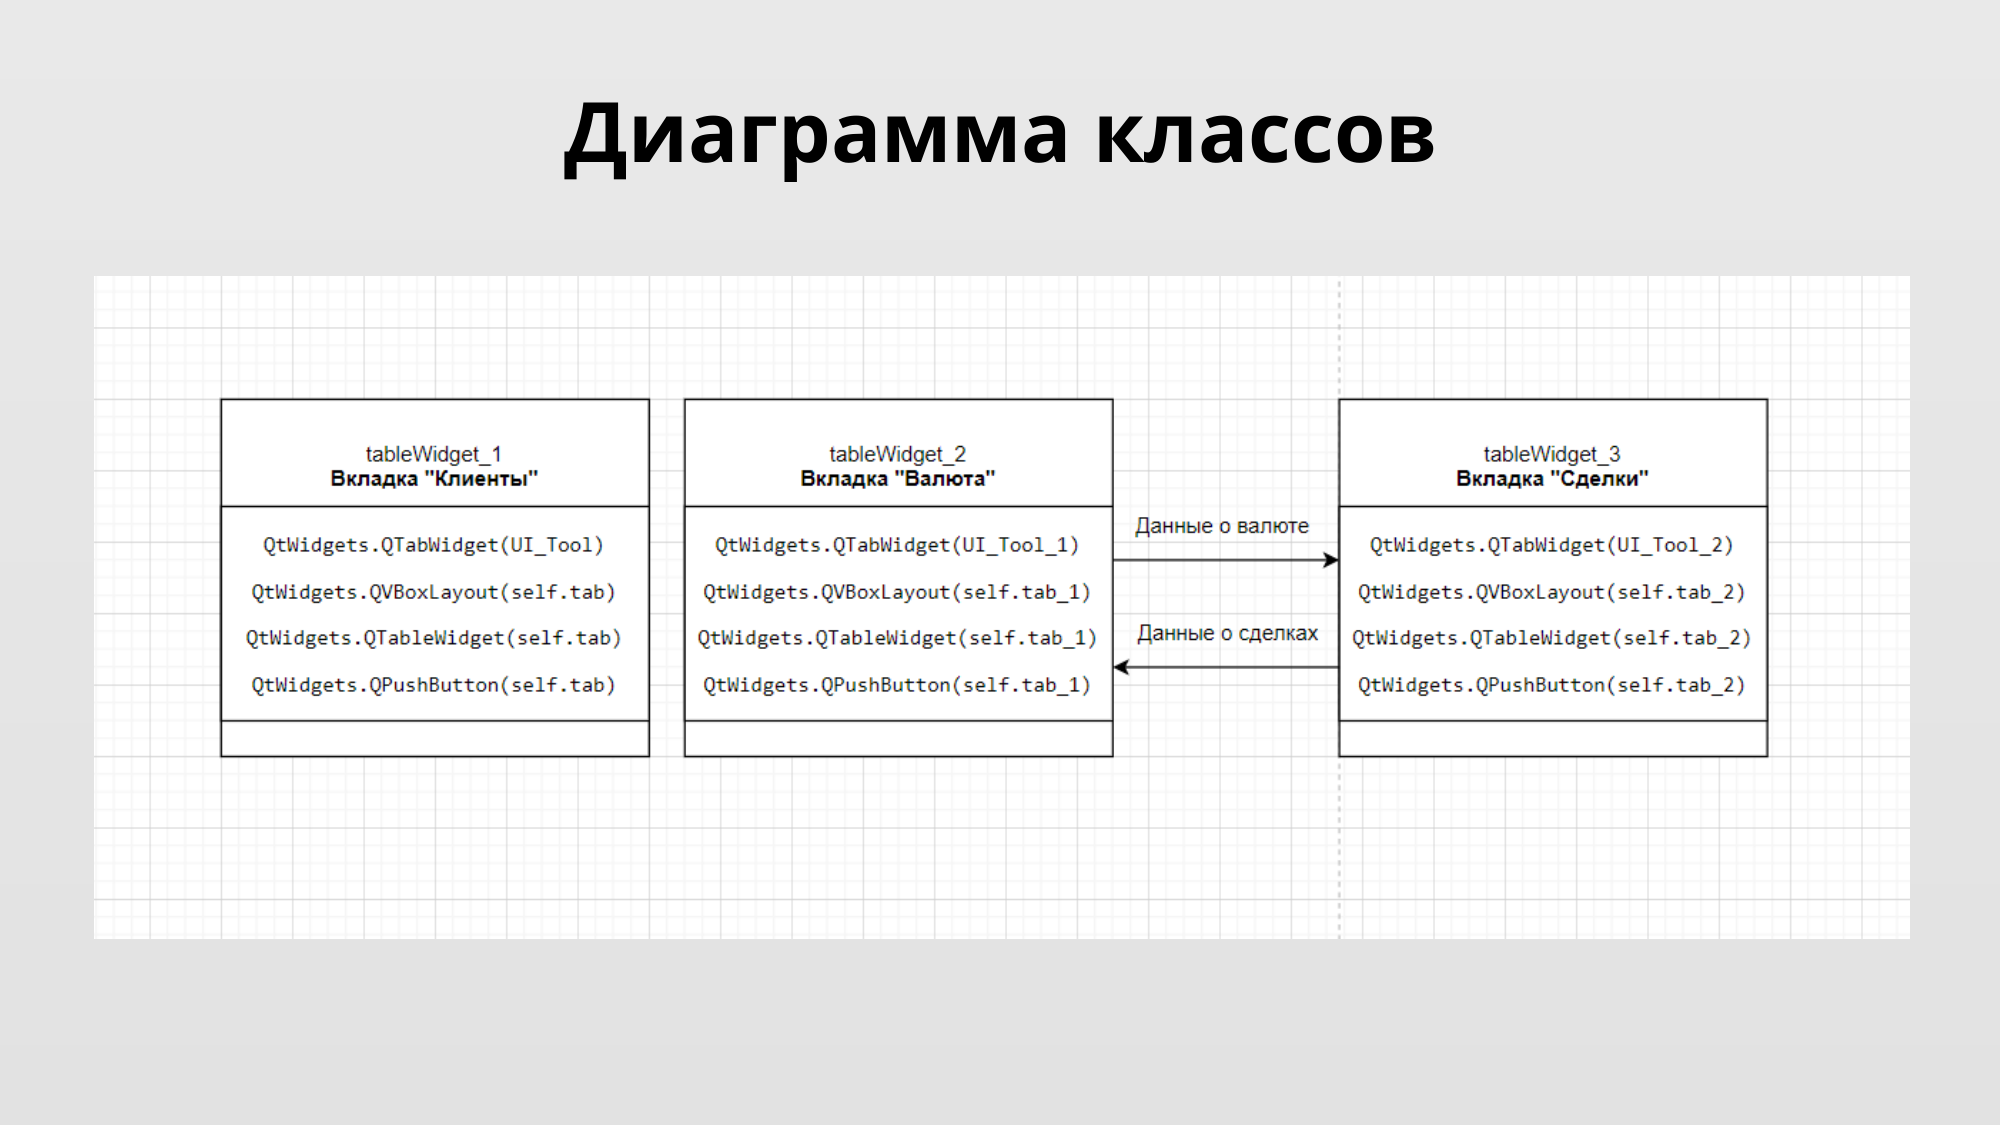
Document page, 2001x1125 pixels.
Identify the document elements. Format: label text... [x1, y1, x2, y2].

text_box Диаграмма классов [550, 71, 1454, 187]
picture [94, 276, 1910, 939]
